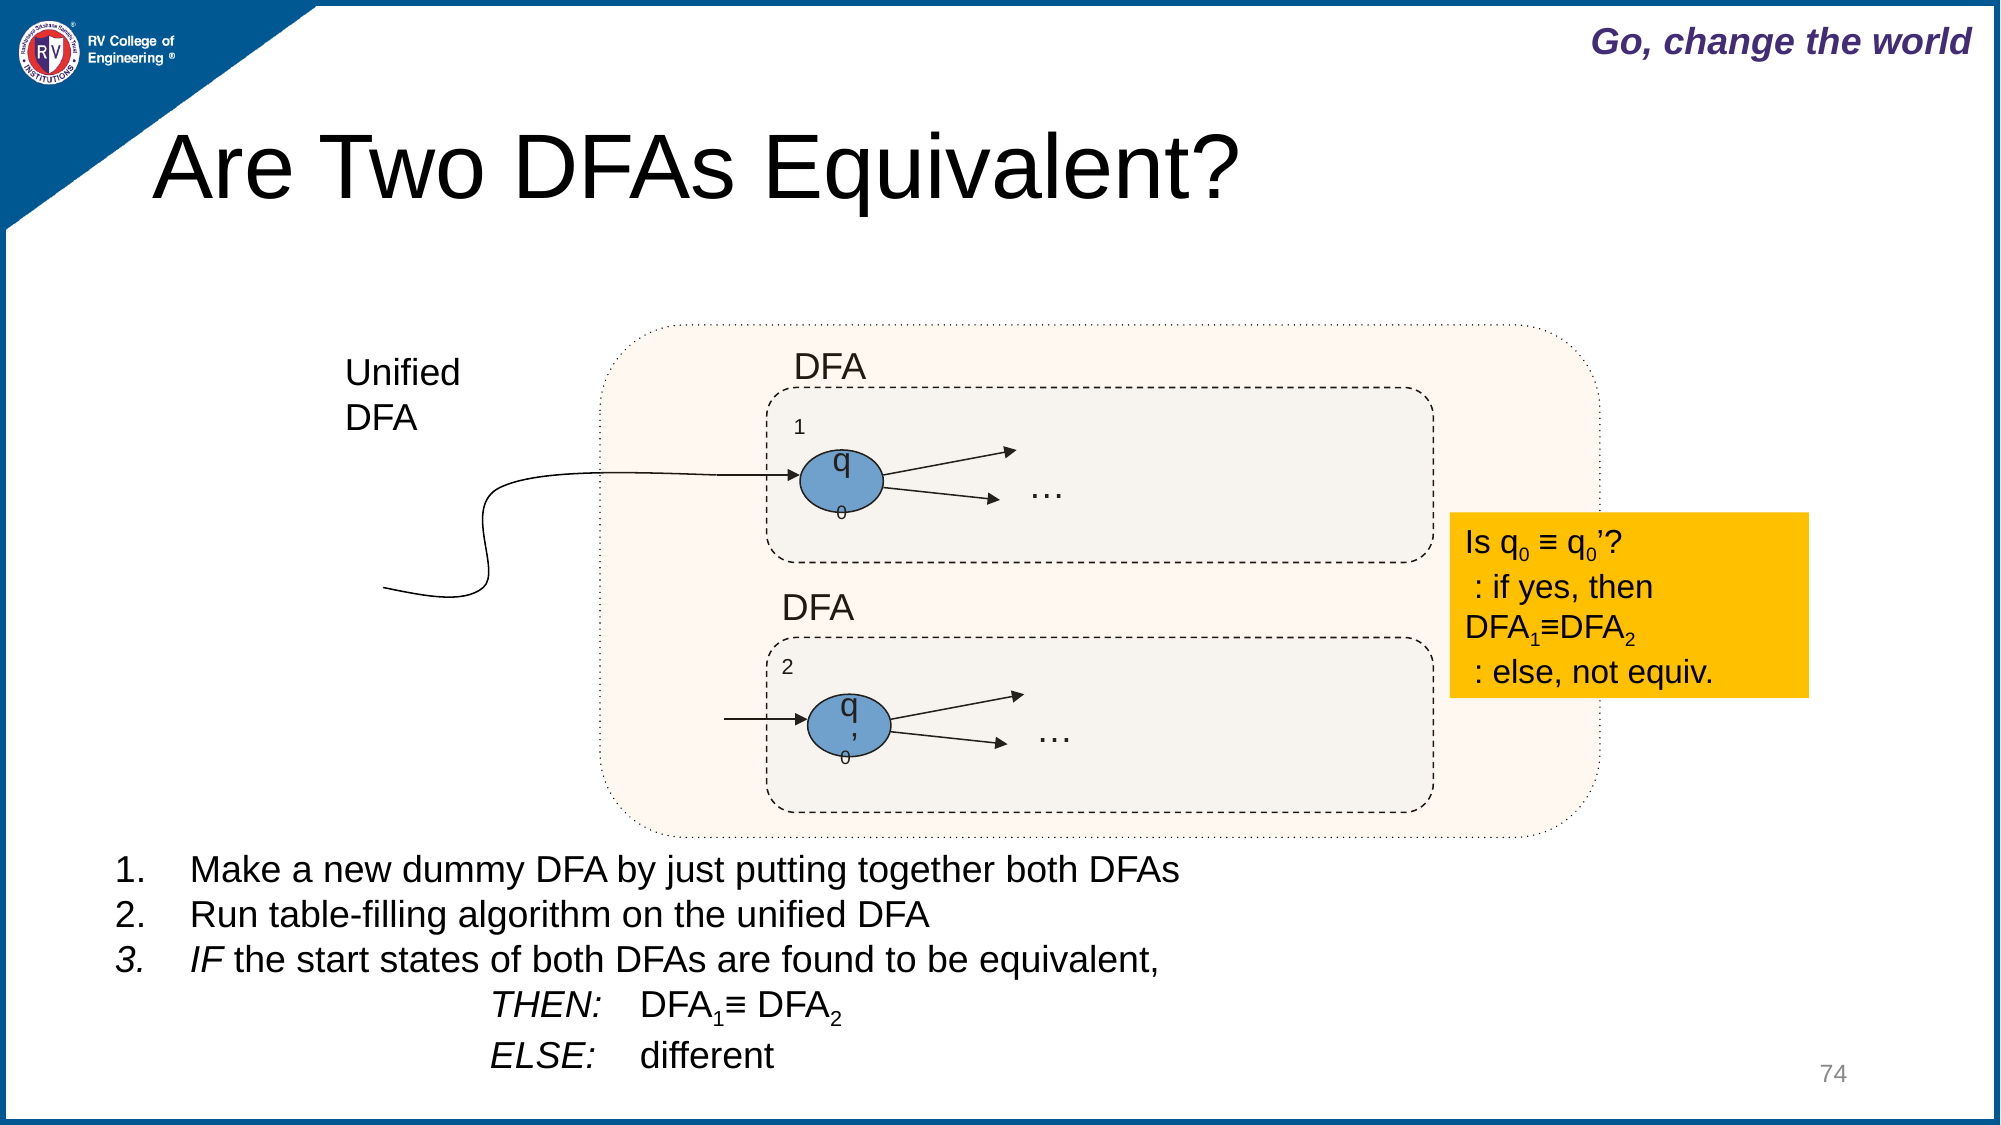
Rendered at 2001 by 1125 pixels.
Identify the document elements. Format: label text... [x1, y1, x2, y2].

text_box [883, 487, 1001, 501]
text_box Make a new dummy DFA by just putting together both DFAs Run table-filling algorithm on the unified DFA IF the start states of both DFAs are found to be equivalent, THEN: DFA1≡ DFA2 ELSE: different [99, 837, 1818, 1125]
text_box [600, 324, 1600, 837]
text_box [383, 472, 600, 598]
slide_number ‹#› [1818, 1042, 1863, 1103]
picture [2, 6, 316, 232]
title Are Two DFAs Equivalent? [137, 59, 1863, 278]
text_box Is q0 ≡ q0’? : if yes, then DFA1≡DFA2 : else, not equiv. [1449, 512, 1809, 699]
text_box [890, 693, 1025, 720]
text_box Unified DFA [329, 340, 542, 446]
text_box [890, 731, 1008, 745]
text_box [883, 449, 1017, 476]
